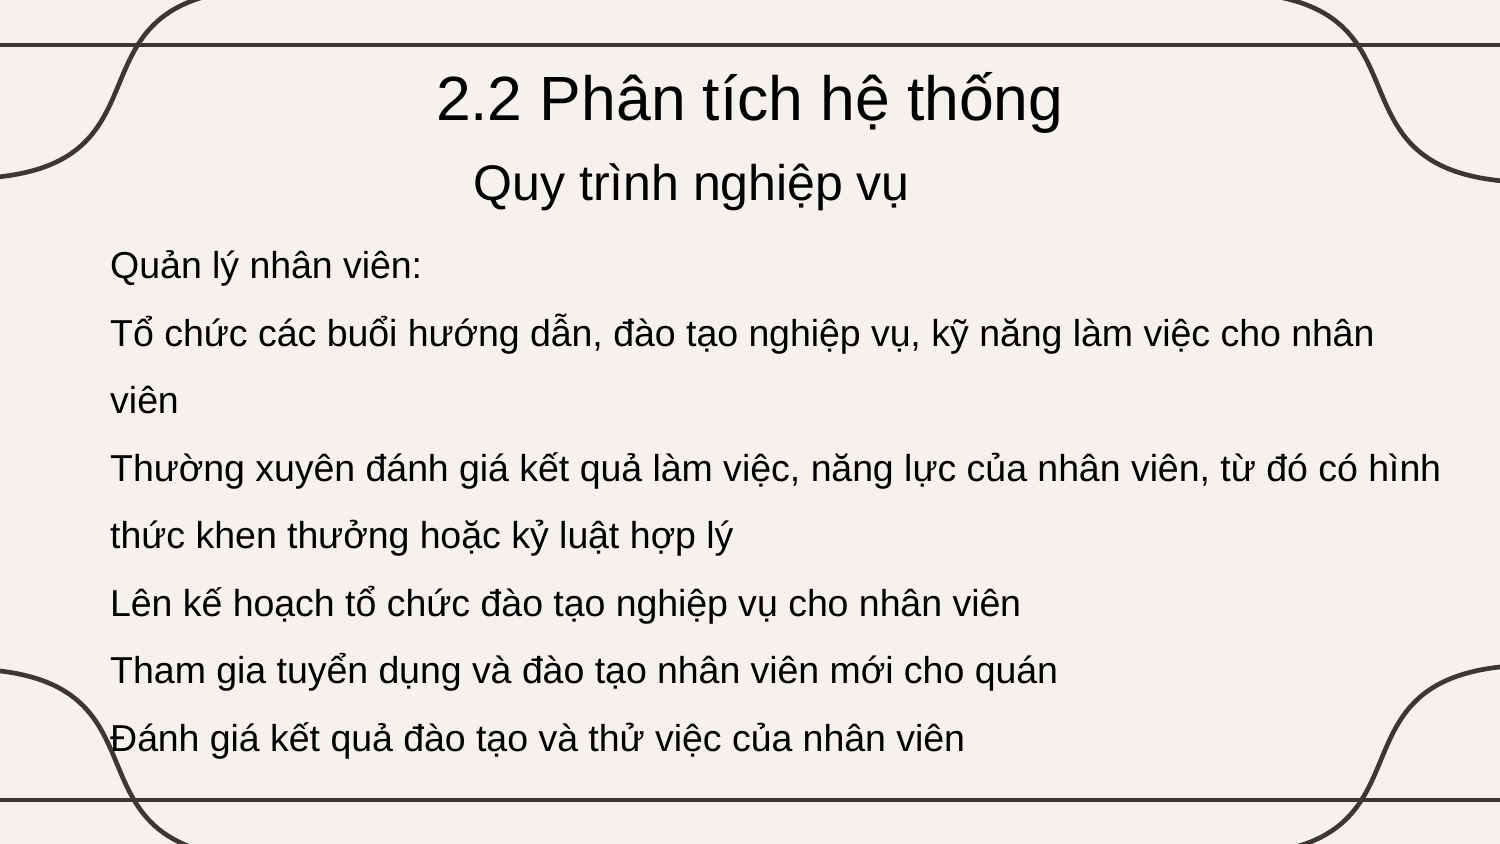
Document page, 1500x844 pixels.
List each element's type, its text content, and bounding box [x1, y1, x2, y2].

title 2.2 Phân tích hệ thống [116, 42, 1383, 137]
text_box Quy trình nghiệp vụ [458, 135, 1042, 217]
text_box [862, 280, 1182, 383]
text_box Quản lý nhân viên: Tổ chức các buổi hướng dẫn, đào tạo nghiệp vụ, kỹ năng làm việc cho nhân viên Thường xuyên đánh giá kết quả làm việc, năng lực của nhân viên, từ đó có hình thức khen thưởng hoặc kỷ luật hợp lý Lên kế hoạch tổ chức đào tạo nghiệp vụ cho nhân viên Tham gia tuyển dụng và đào tạo nhân viên mới cho quán Đánh giá kết quả đào tạo và thử việc của nhân viên [95, 203, 1463, 743]
